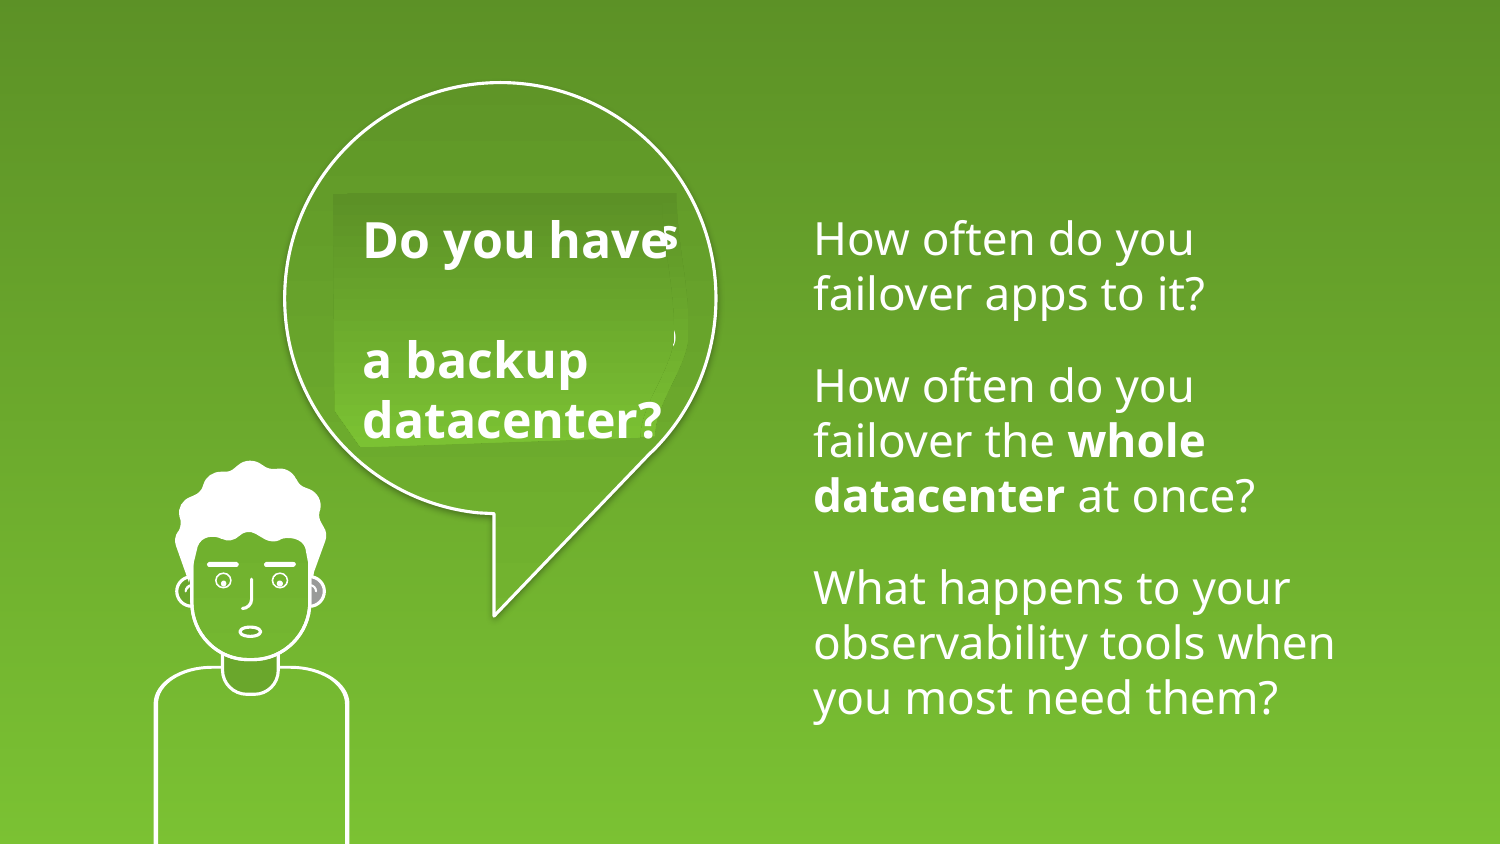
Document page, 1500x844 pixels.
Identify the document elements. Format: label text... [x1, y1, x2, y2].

text_box If a permissions look up fails, should you stop or continue? [347, 192, 689, 437]
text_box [153, 460, 350, 844]
text_box How often do you failover the whole datacenter at once? [798, 349, 1444, 529]
text_box Do you have a backup datacenter? [332, 193, 674, 448]
text_box What happens to your observability tools when you most need them? [798, 551, 1352, 732]
text_box [283, 81, 717, 617]
text_box How often do you failover apps to it? [798, 202, 1431, 328]
